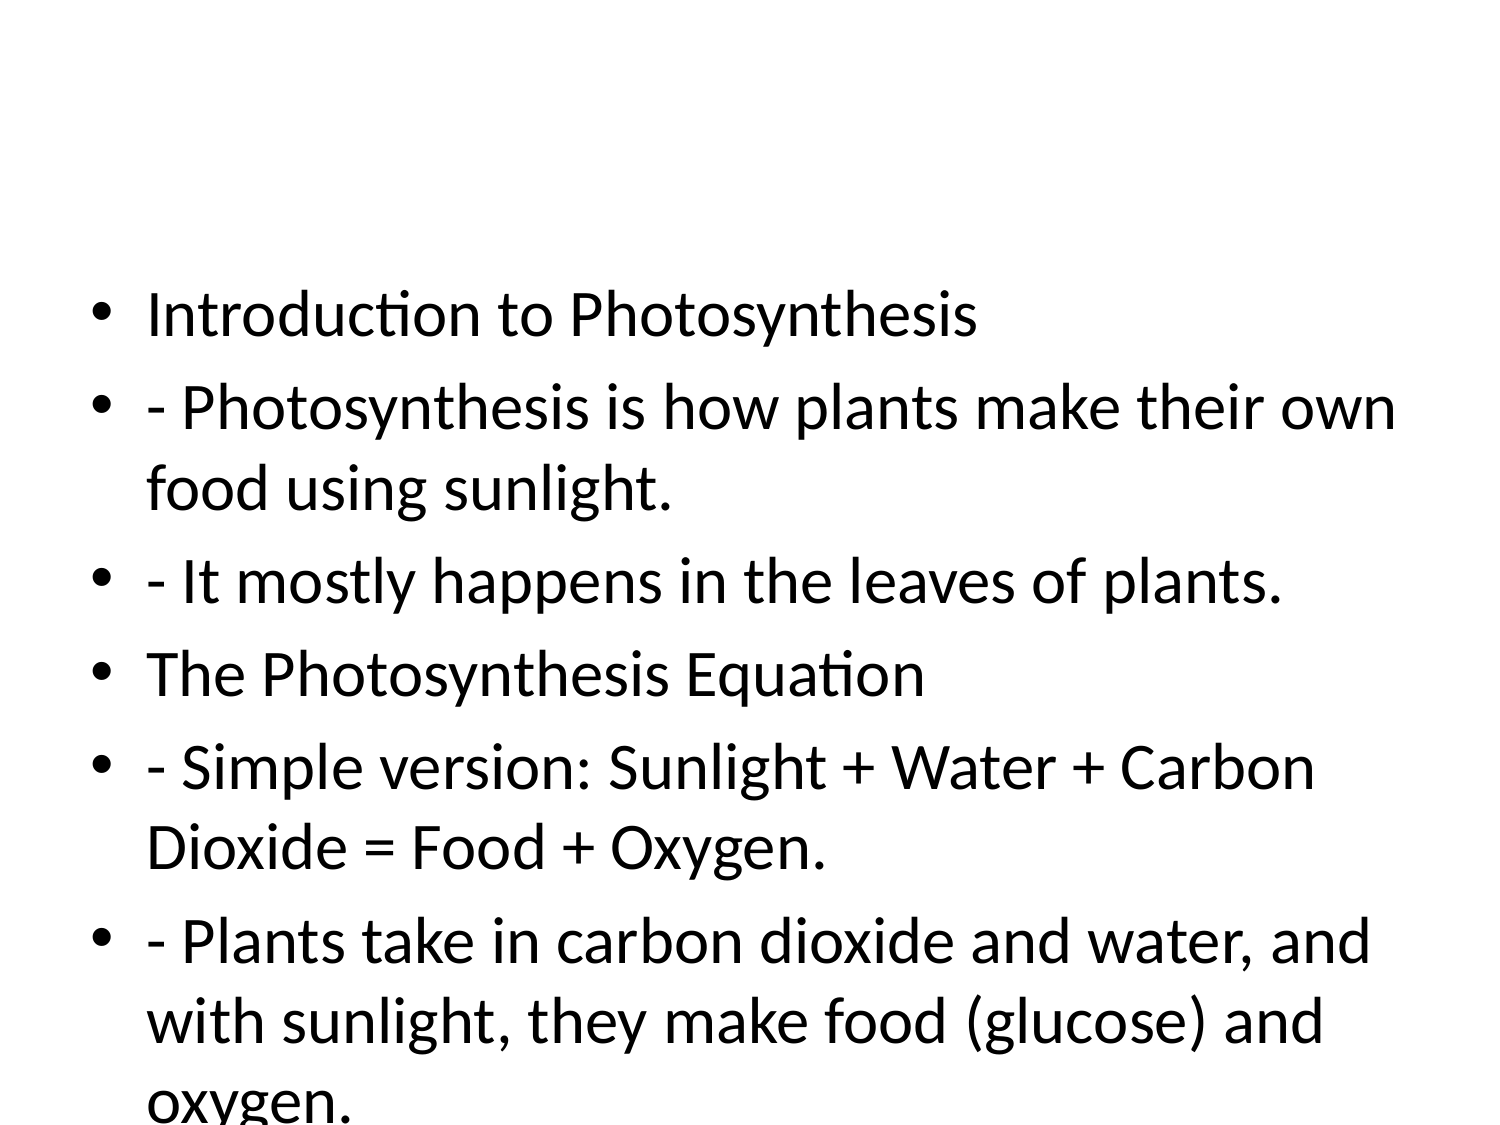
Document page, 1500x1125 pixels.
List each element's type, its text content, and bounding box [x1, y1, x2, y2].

list Introduction to Photosynthesis - Photosynthesis is how plants make their own food using sunlight. - It mostly happens in the leaves of plants. The Photosynthesis Equation - Simple version: Sunlight + Water + Carbon Dioxide = Food + Oxygen. - Plants take in carbon dioxide and water, and with sunlight, they make food (glucose) and oxygen. Why It Matters - Photosynthesis gives us oxygen to breathe. - It is the start of the food chain, helping plants grow and feed animals. [75, 262, 1425, 1005]
